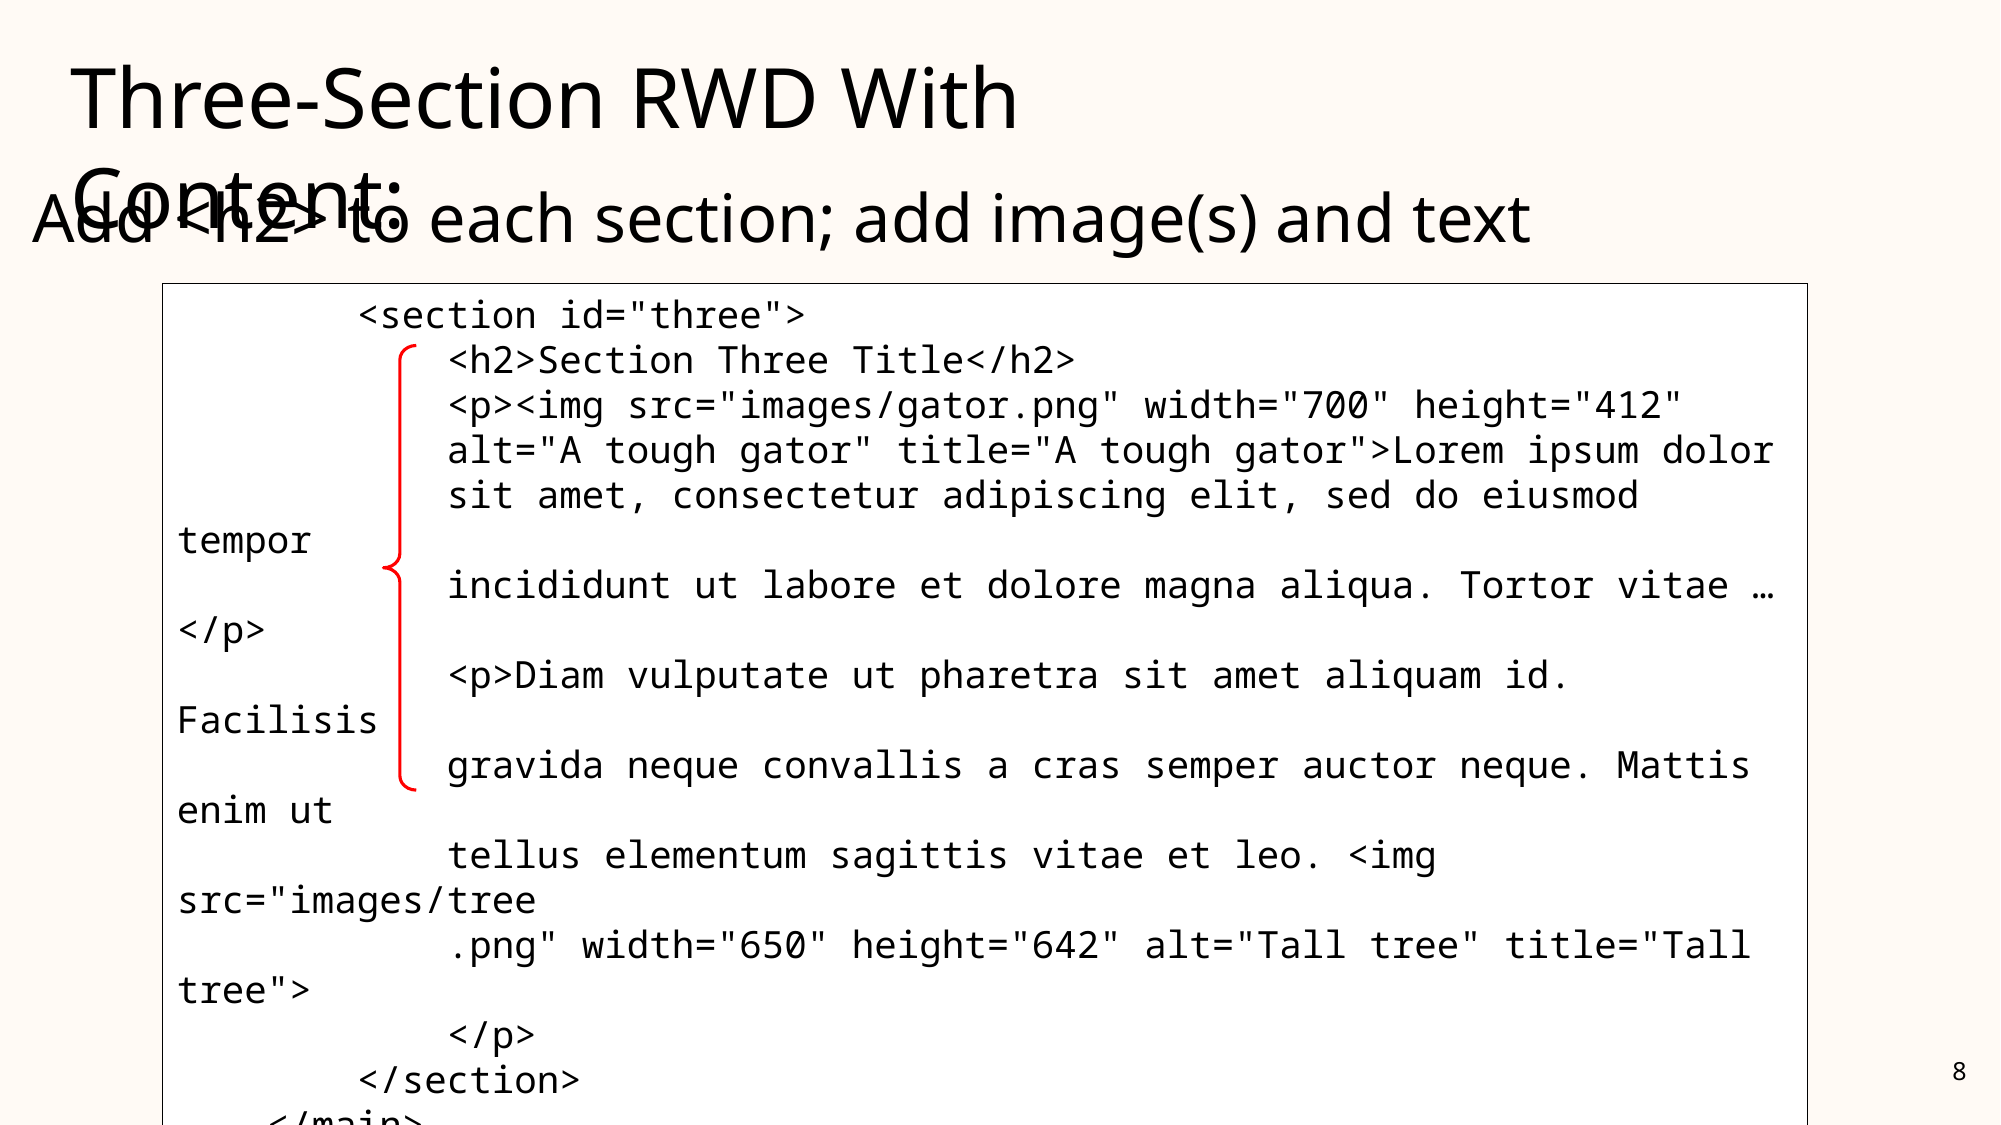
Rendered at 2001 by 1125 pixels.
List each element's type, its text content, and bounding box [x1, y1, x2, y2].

text_box Add <h2> to each section; add image(s) and text [17, 128, 1549, 264]
text_box <section id="three"> <h2>Section Three Title</h2> <p><img src="images/gator.png" width="700" height="412" alt="A tough gator" title="A tough gator">Lorem ipsum dolor sit amet, consectetur adipiscing elit, sed do eiusmod tempor incididunt ut labore et dolore magna aliqua. Tortor vitae … </p> <p>Diam vulputate ut pharetra sit amet aliquam id. Facilisis gravida neque convallis a cras semper auctor neque. Mattis enim ut tellus elementum sagittis vitae et leo. <img src="images/tree .png" width="650" height="642" alt="Tall tree" title="Tall tree"> </p> </section> </main> </body> [162, 283, 1808, 1125]
text_box [382, 344, 417, 791]
slide_number 8 [1896, 1042, 1982, 1103]
title Three-Section RWD With Content: [55, 37, 1347, 128]
